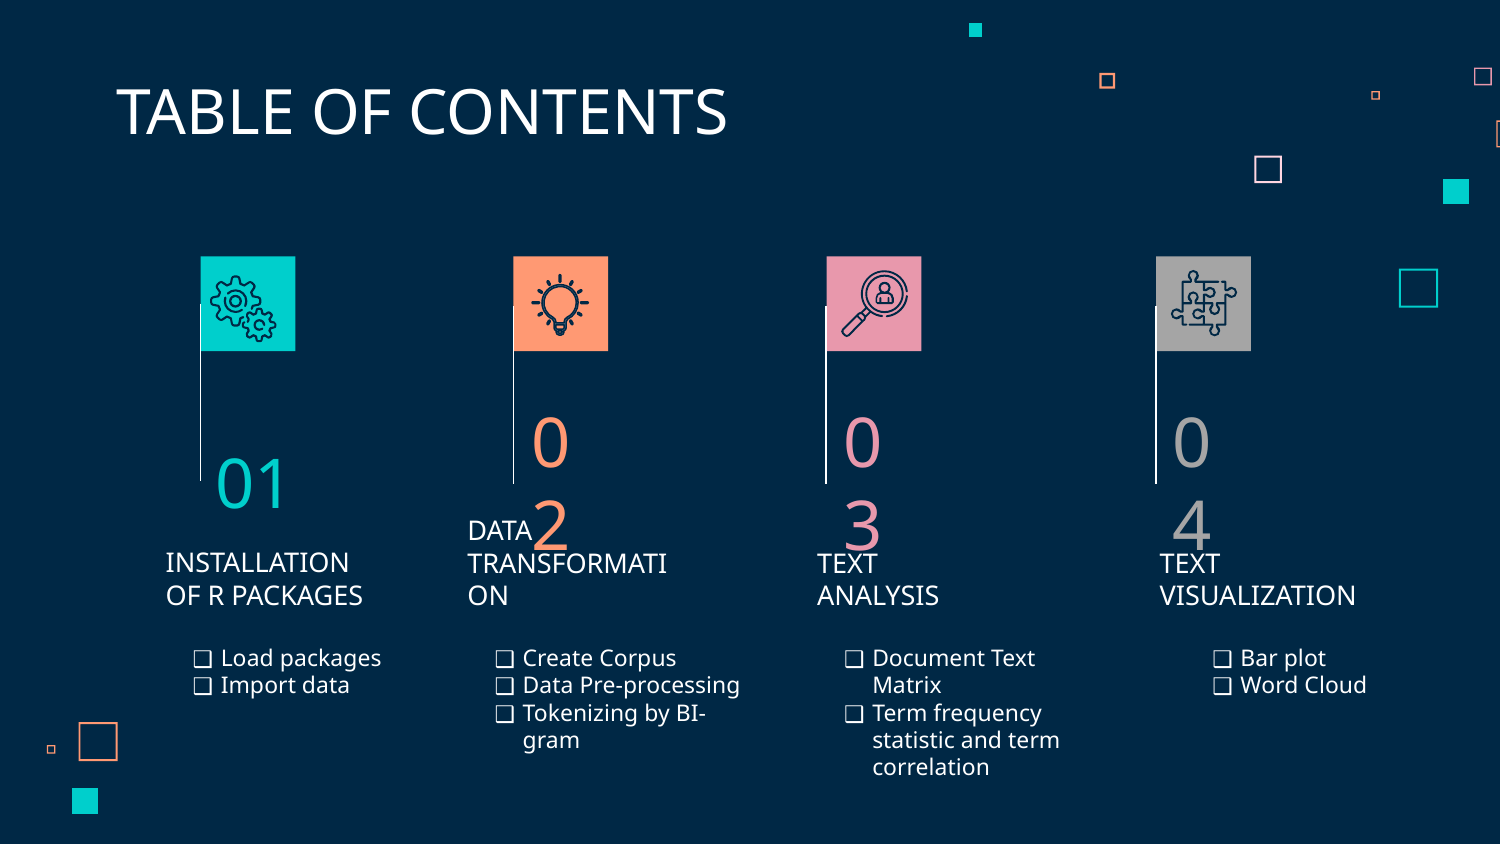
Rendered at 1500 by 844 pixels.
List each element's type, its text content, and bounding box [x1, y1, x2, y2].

text_box [78, 722, 118, 762]
title TABLE OF CONTENTS [101, 67, 853, 163]
text_box DATA TRANSFORMATION [452, 531, 694, 626]
text_box Document Text Matrix Term frequency statistic and term correlation [802, 628, 1123, 723]
text_box [200, 256, 296, 352]
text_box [840, 270, 909, 338]
text_box [1156, 256, 1251, 352]
title 02 [516, 434, 611, 529]
text_box [1170, 269, 1238, 337]
text_box 04 [1157, 434, 1253, 529]
text_box Create Corpus Data Pre-processing Tokenizing by BI-gram [452, 628, 773, 723]
text_box [826, 256, 922, 352]
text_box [209, 275, 277, 343]
text_box Bar plot Word Cloud [1170, 628, 1491, 723]
text_box [513, 256, 609, 352]
subtitle Load packages Import data [150, 628, 439, 723]
title 01 [200, 434, 489, 529]
title 03 [828, 434, 924, 529]
title INSTALLATION OF R PACKAGES [150, 531, 392, 626]
text_box TEXT VISUALIZATION [1144, 531, 1386, 626]
text_box [1398, 268, 1439, 308]
text_box TEXT ANALYSIS [802, 531, 1043, 626]
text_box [531, 274, 589, 336]
